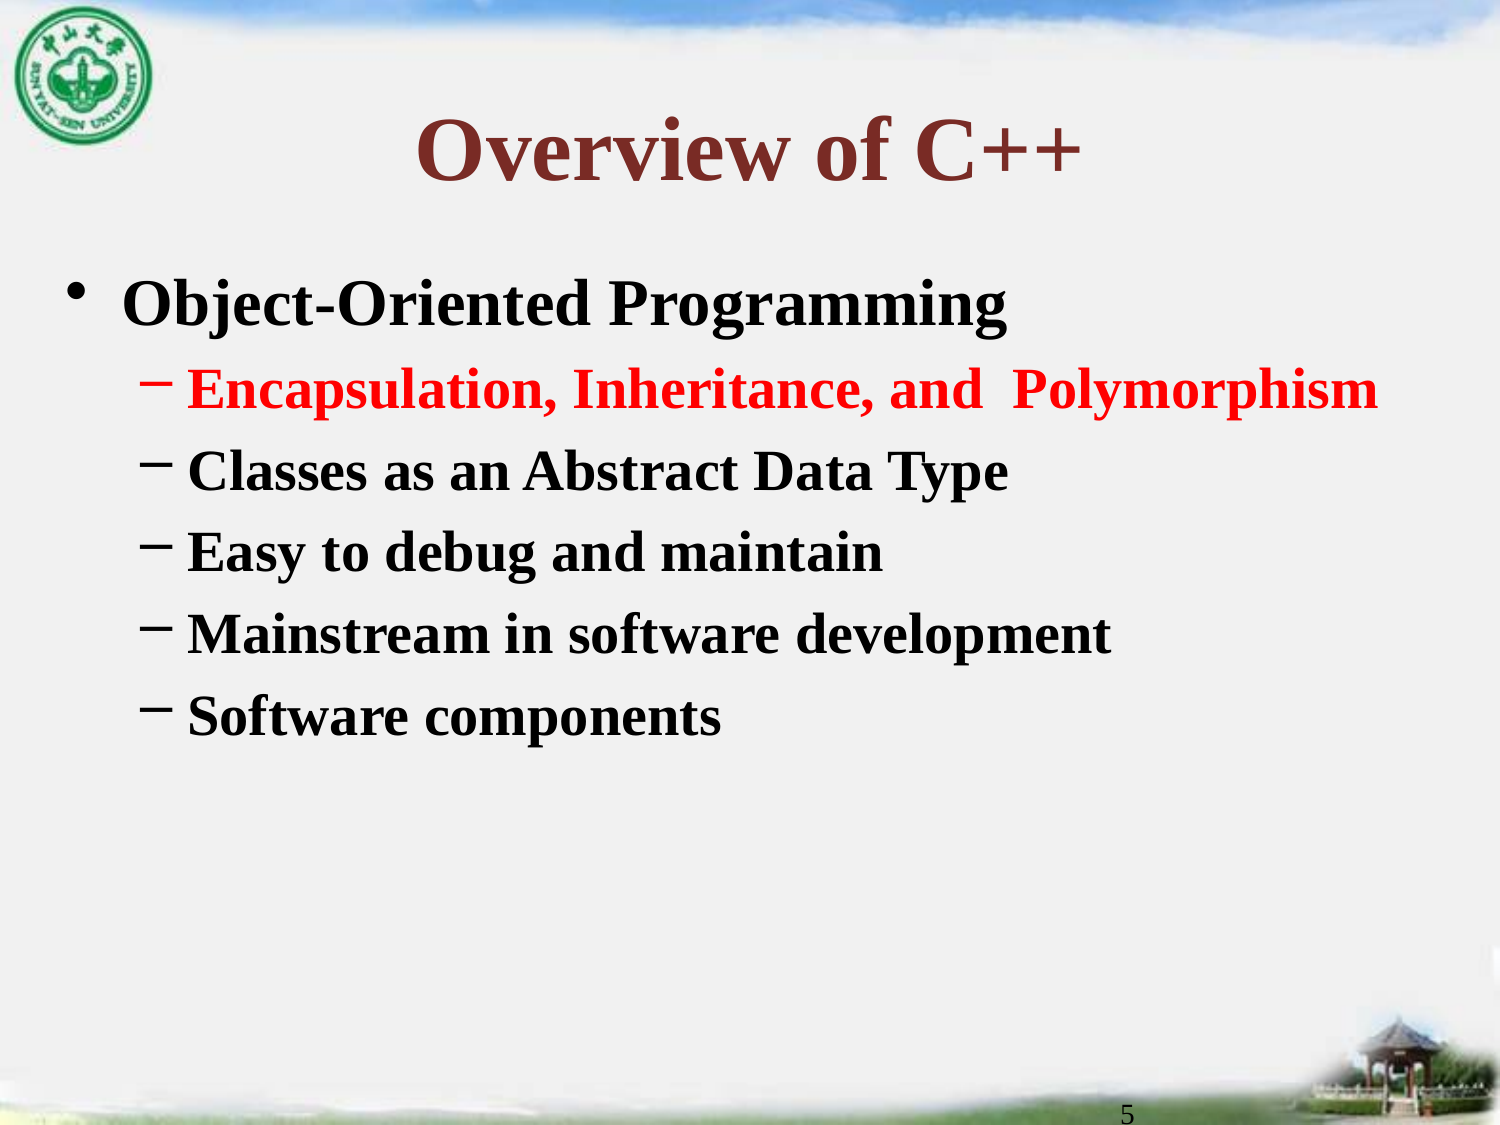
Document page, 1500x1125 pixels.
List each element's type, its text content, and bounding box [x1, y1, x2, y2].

picture [0, 0, 1500, 1125]
list Object-Oriented Programming Encapsulation, Inheritance, and Polymorphism Classes as an Abstract Data Type Easy to debug and maintain Mainstream in software development Software components [50, 251, 1459, 944]
slide_number 5 [1012, 1087, 1151, 1125]
title Overview of C++ [75, 62, 1425, 225]
